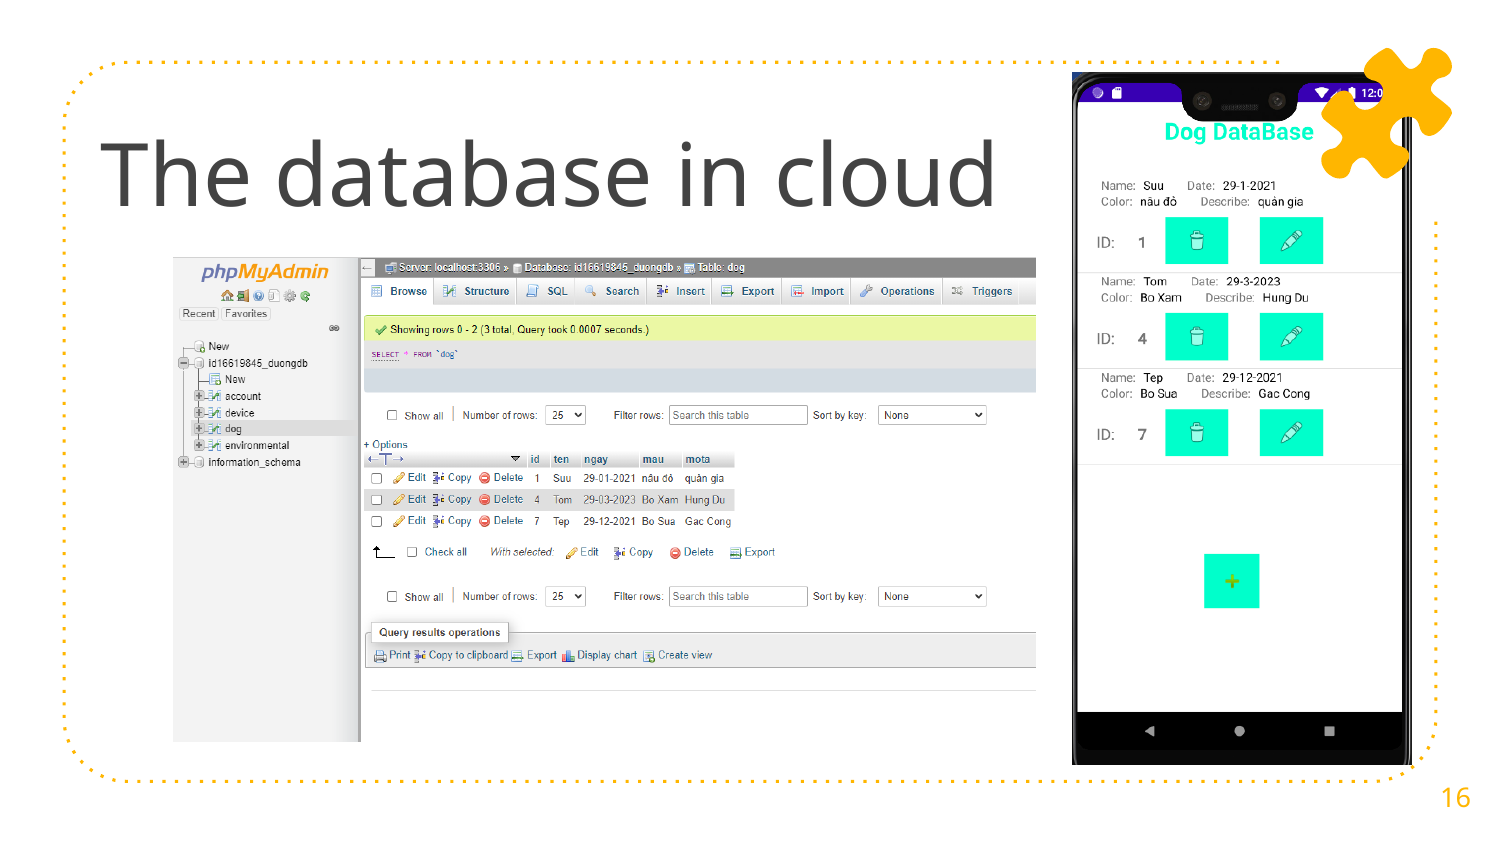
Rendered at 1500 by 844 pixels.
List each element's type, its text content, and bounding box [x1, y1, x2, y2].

picture [172, 257, 1036, 742]
title The database in cloud [85, 104, 1067, 246]
picture [1072, 72, 1412, 765]
slide_number 16 [1411, 753, 1500, 844]
text_box [1363, 47, 1452, 136]
